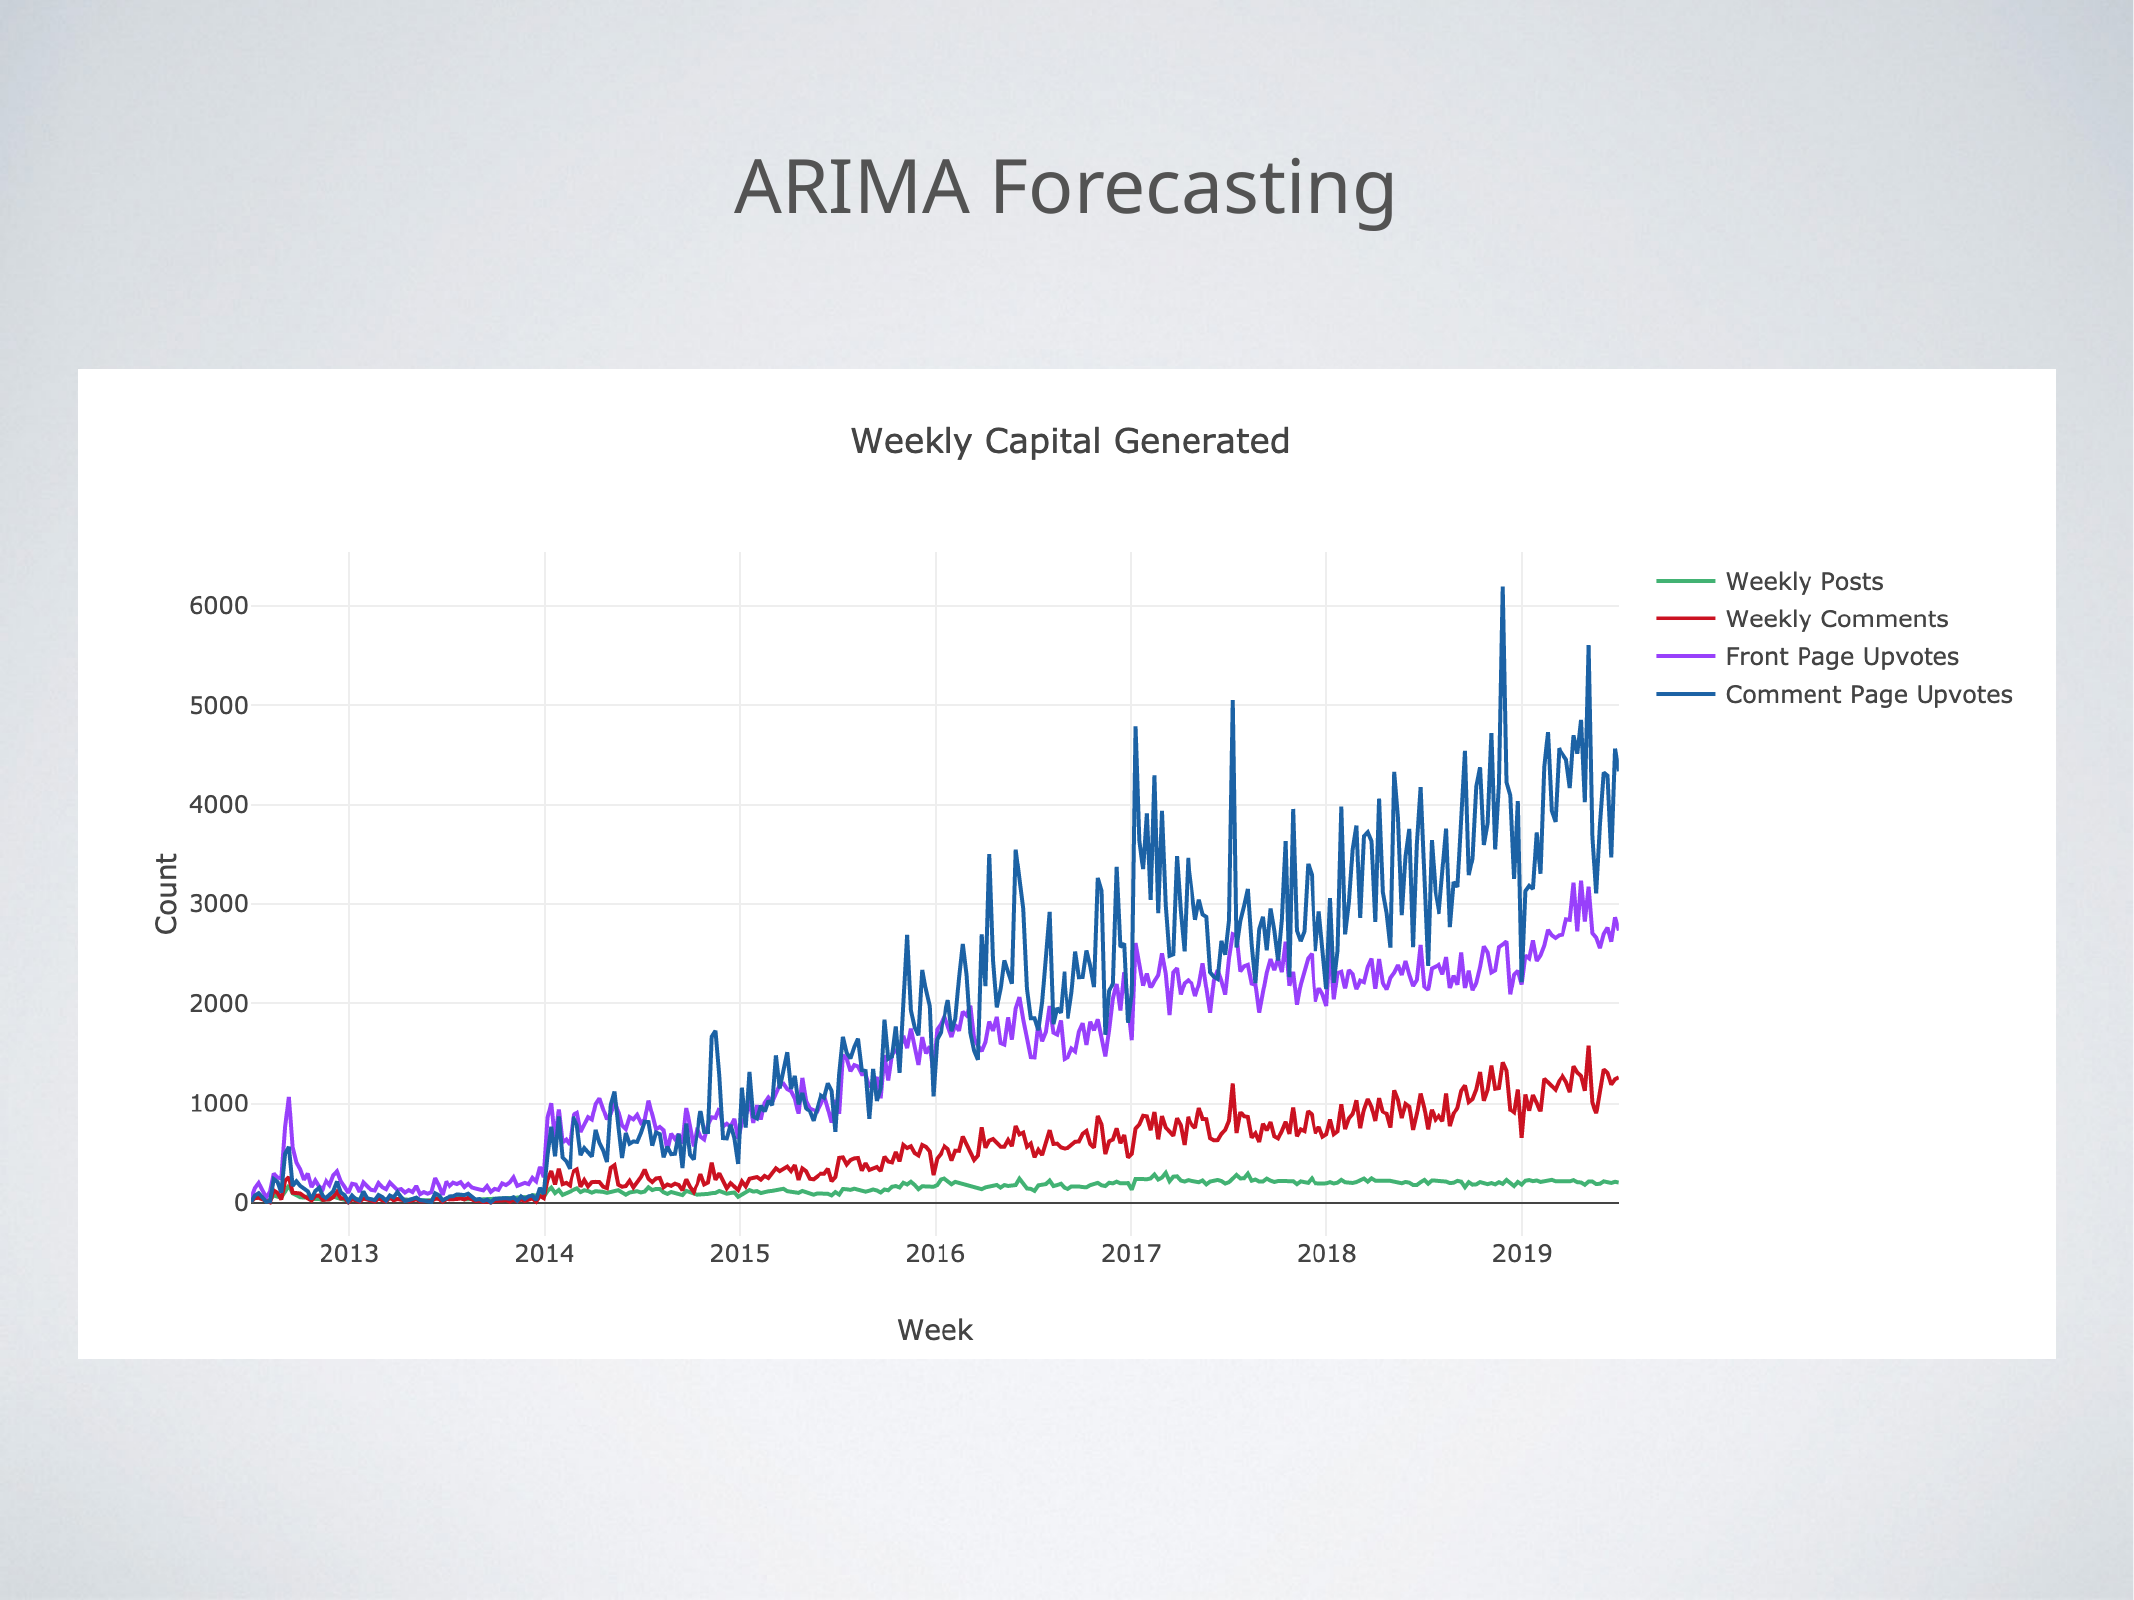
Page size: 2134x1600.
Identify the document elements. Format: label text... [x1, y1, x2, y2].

picture [0, 0, 2134, 1600]
text_box ARIMA Forecasting [725, 130, 1408, 237]
